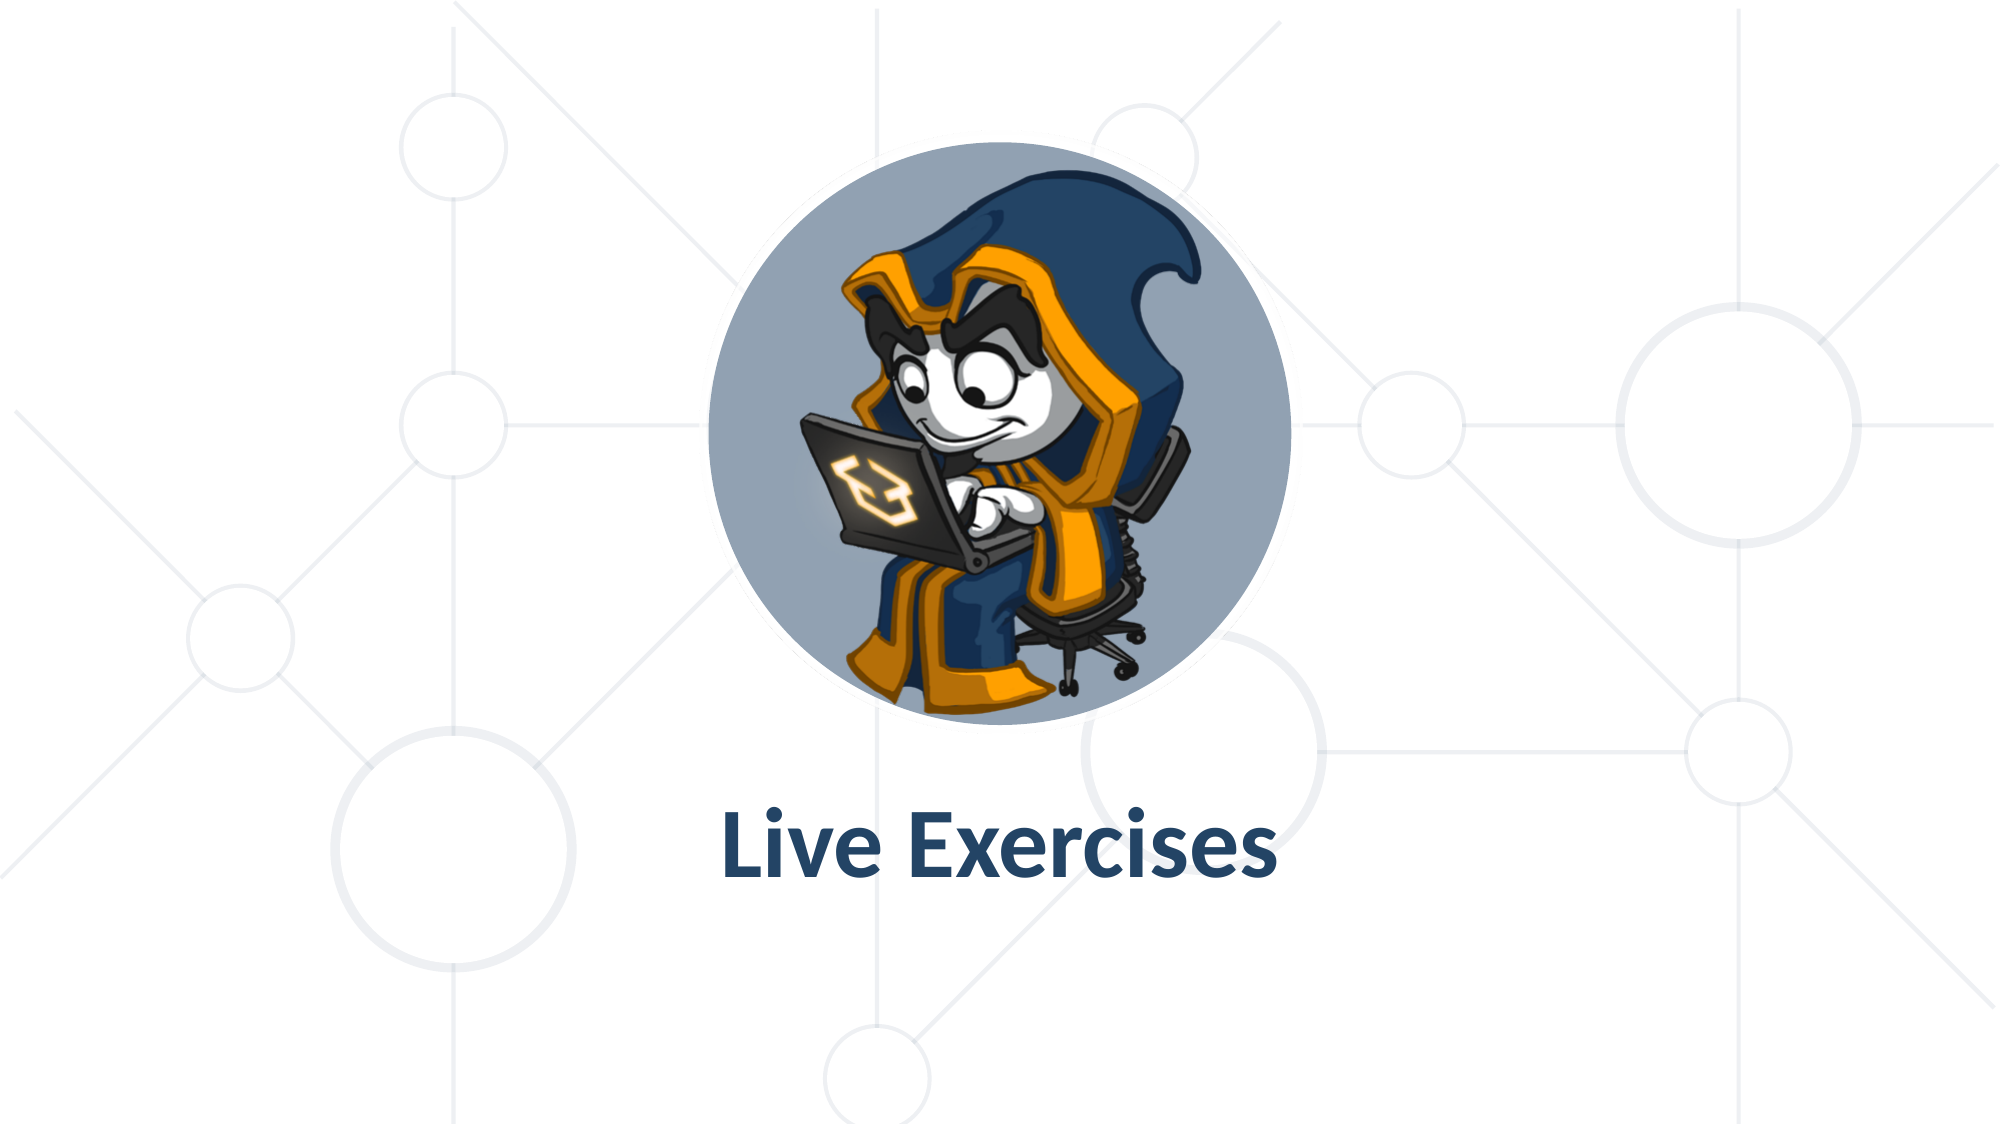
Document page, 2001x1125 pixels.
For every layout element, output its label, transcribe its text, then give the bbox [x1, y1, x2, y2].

list Live Exercises [100, 771, 1900, 898]
picture [699, 116, 1303, 747]
